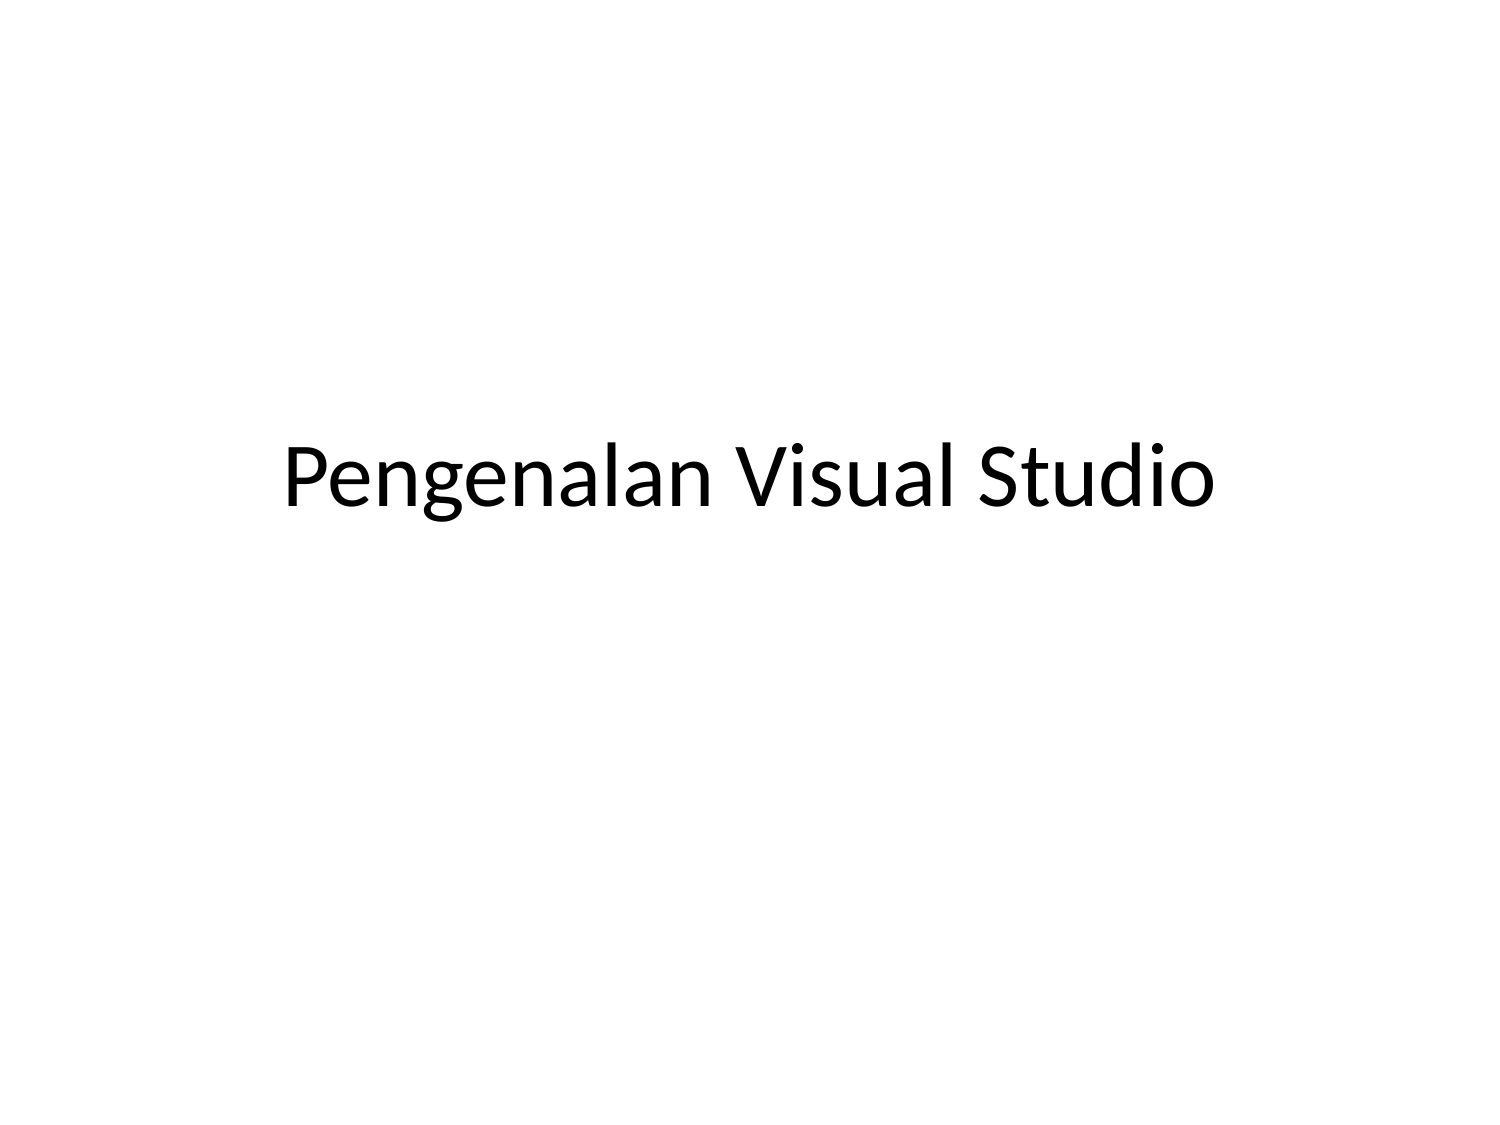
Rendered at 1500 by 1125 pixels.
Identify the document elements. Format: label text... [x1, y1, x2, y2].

title Pengenalan Visual Studio [112, 349, 1388, 591]
